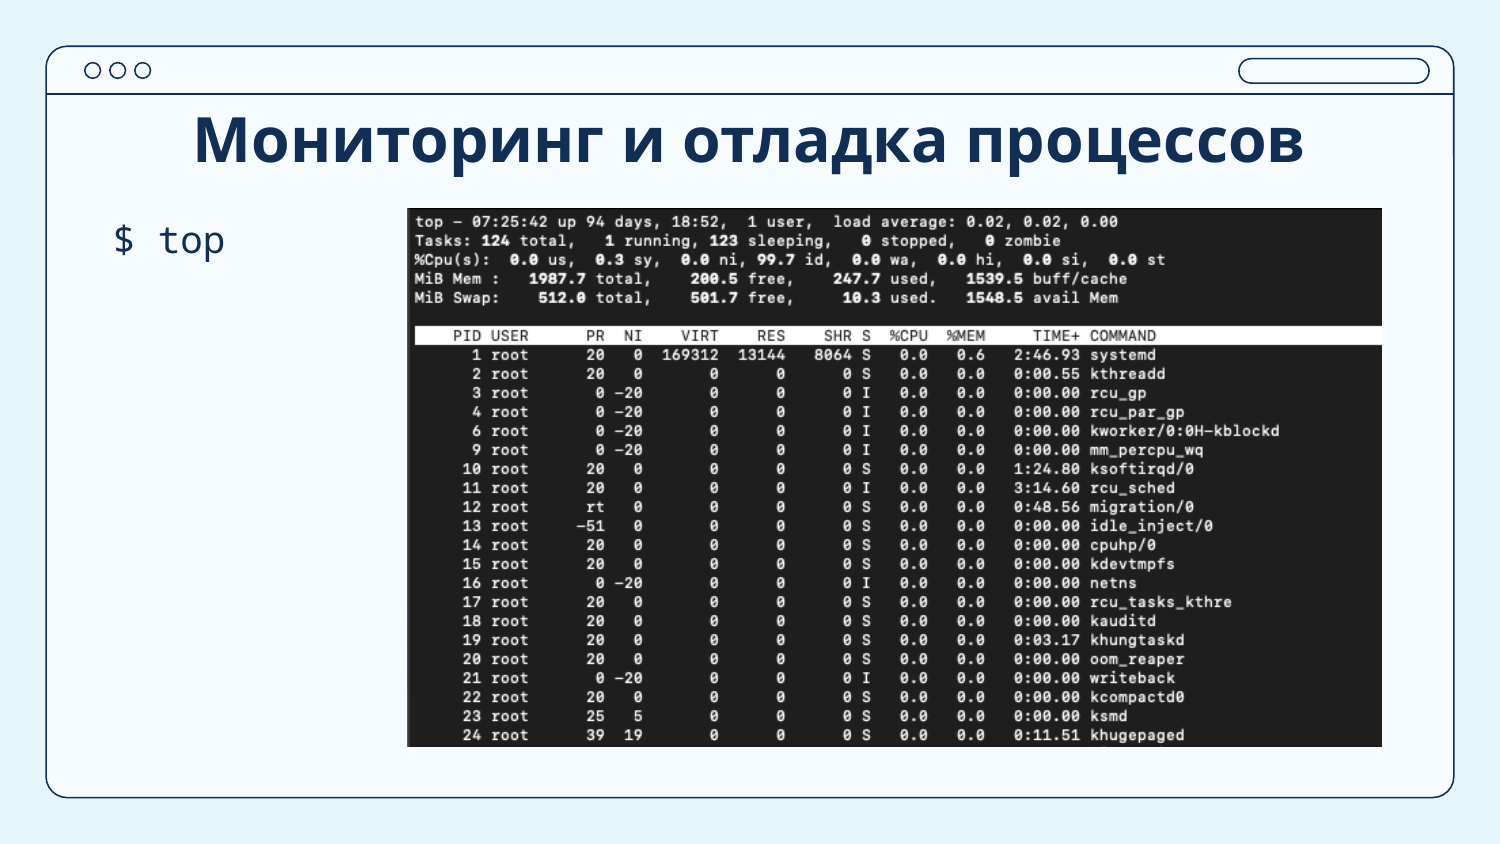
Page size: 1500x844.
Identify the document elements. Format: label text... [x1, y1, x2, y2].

title Мониторинг и отладка процессов [118, 85, 1382, 180]
picture [407, 208, 1383, 748]
text_box $ top [98, 208, 241, 269]
